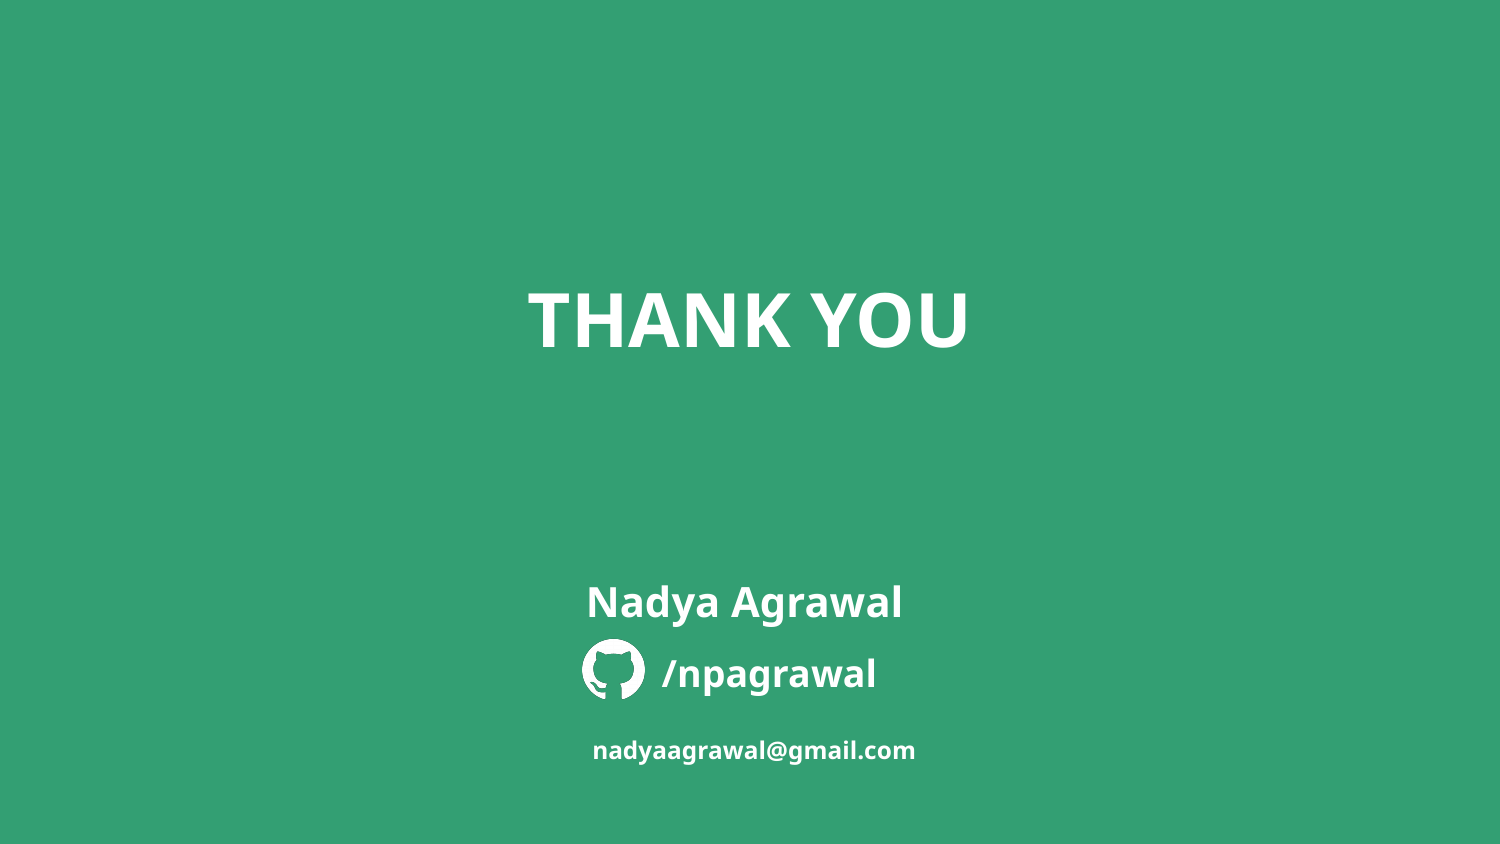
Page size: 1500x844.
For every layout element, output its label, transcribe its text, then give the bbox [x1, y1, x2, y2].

title nadyaagrawal@gmail.com [568, 707, 932, 793]
title /npagrawal [646, 629, 943, 715]
picture [582, 638, 645, 701]
title THANK YOU [386, 248, 1114, 387]
title Nadya Agrawal [537, 531, 963, 670]
